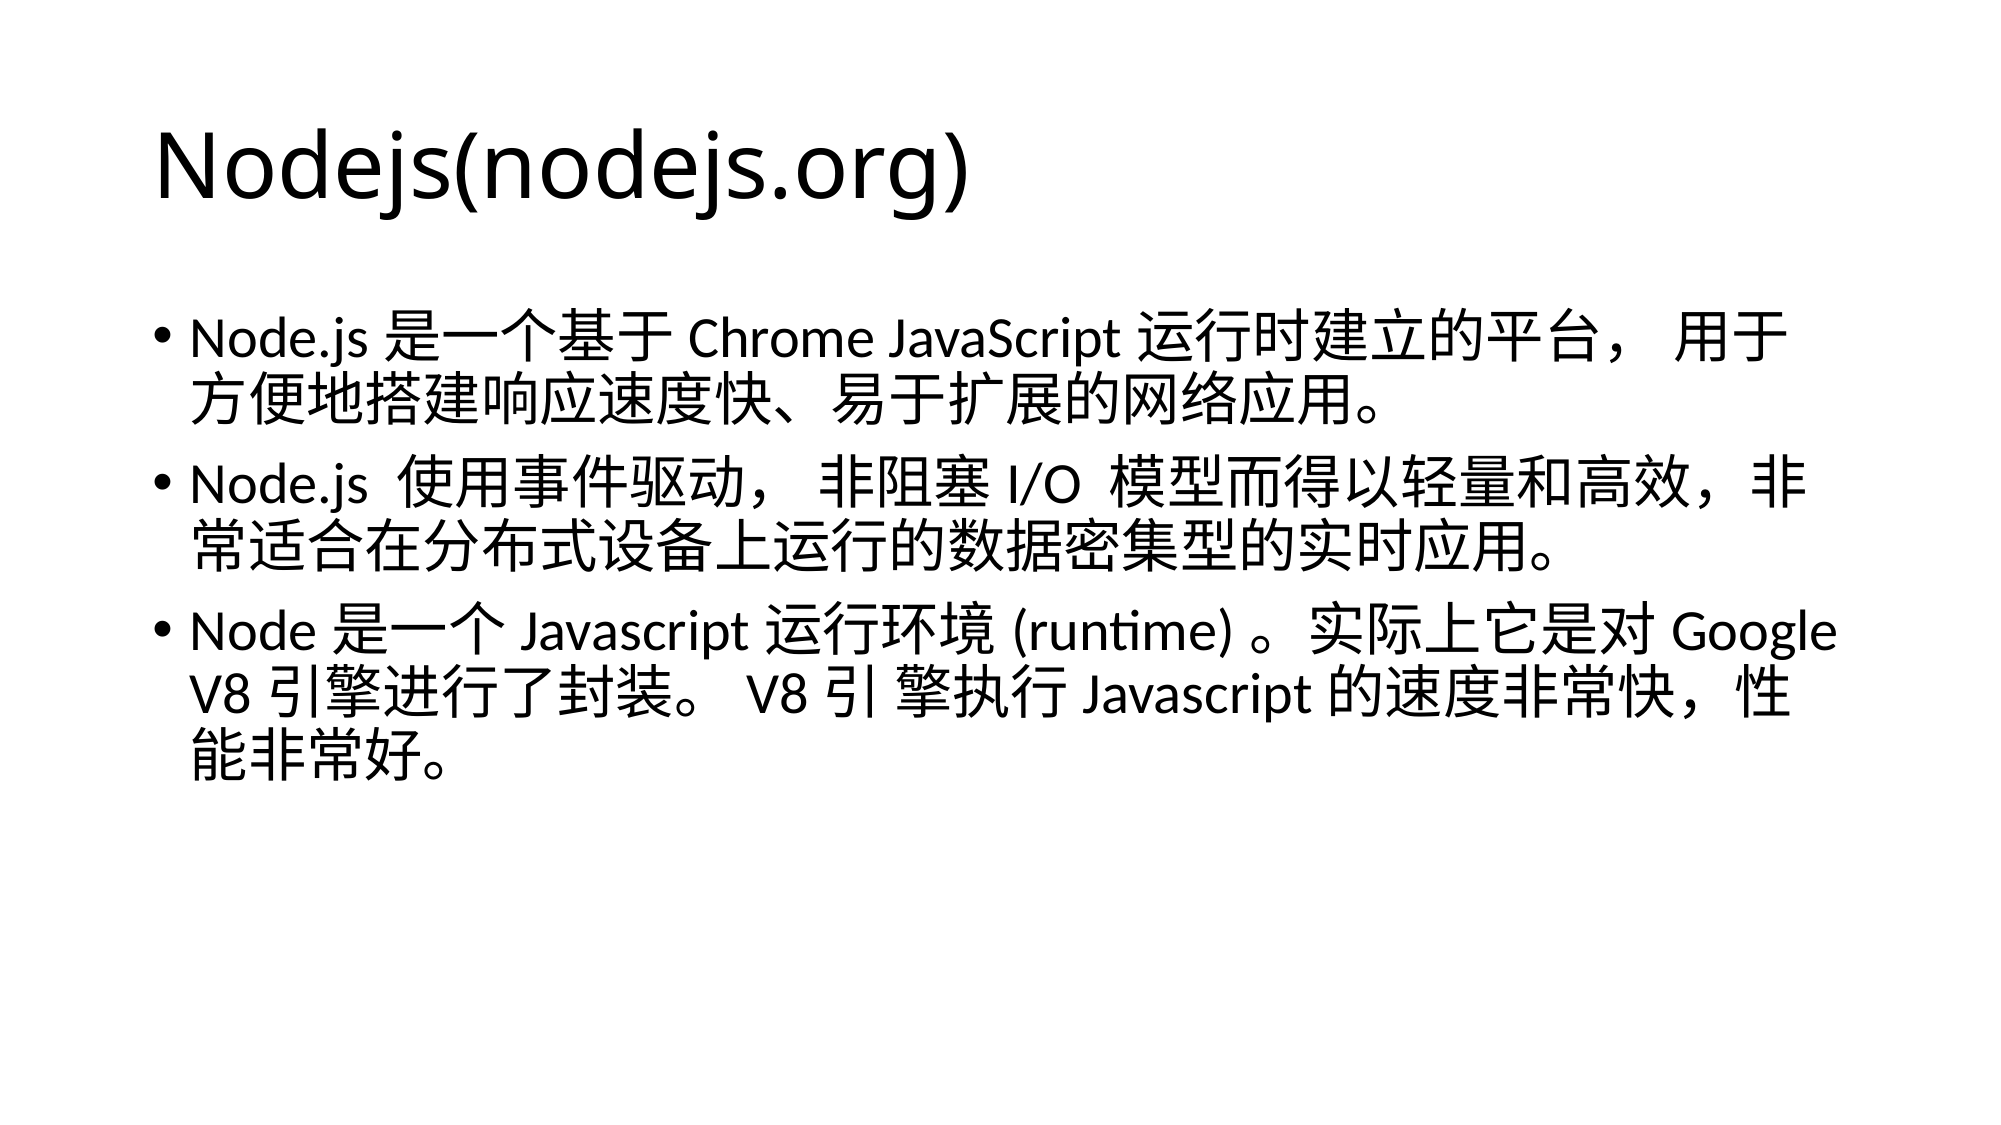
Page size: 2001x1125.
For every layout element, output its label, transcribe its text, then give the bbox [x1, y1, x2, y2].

list Node.js是一个基于Chrome JavaScript运行时建立的平台， 用于方便地搭建响应速度快、易于扩展的网络应用。 Node.js 使用事件驱动， 非阻塞I/O 模型而得以轻量和高效，非常适合在分布式设备上运行的数据密集型的实时应用。 Node是一个Javascript运行环境(runtime)。实际上它是对Google V8引擎进行了封装。V8引 擎执行Javascript的速度非常快，性能非常好。 [137, 299, 1863, 1014]
title Nodejs(nodejs.org) [137, 59, 1863, 278]
